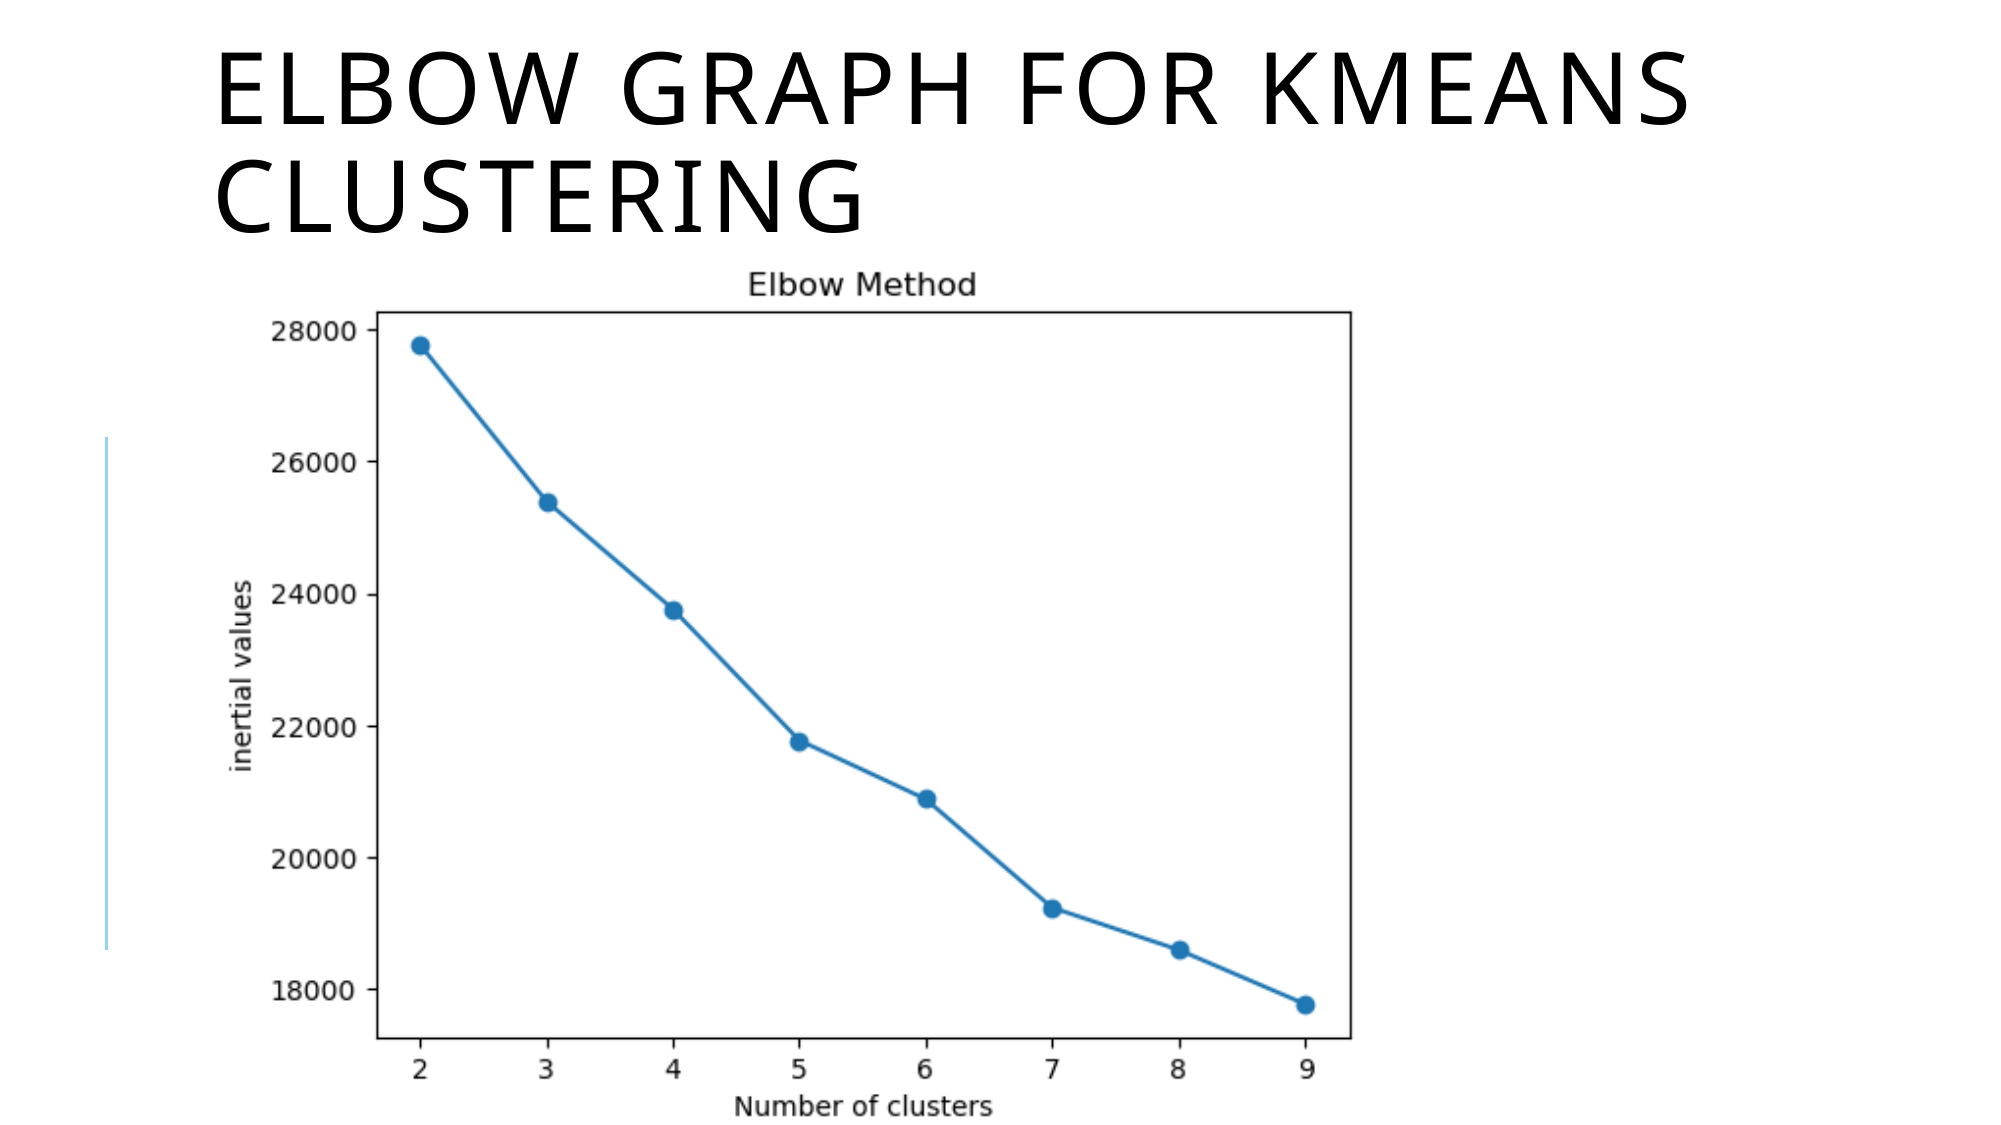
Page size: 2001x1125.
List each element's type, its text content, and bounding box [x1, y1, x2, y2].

title Elbow graph for kmeans clustering [212, 37, 1863, 250]
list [212, 253, 1368, 1125]
